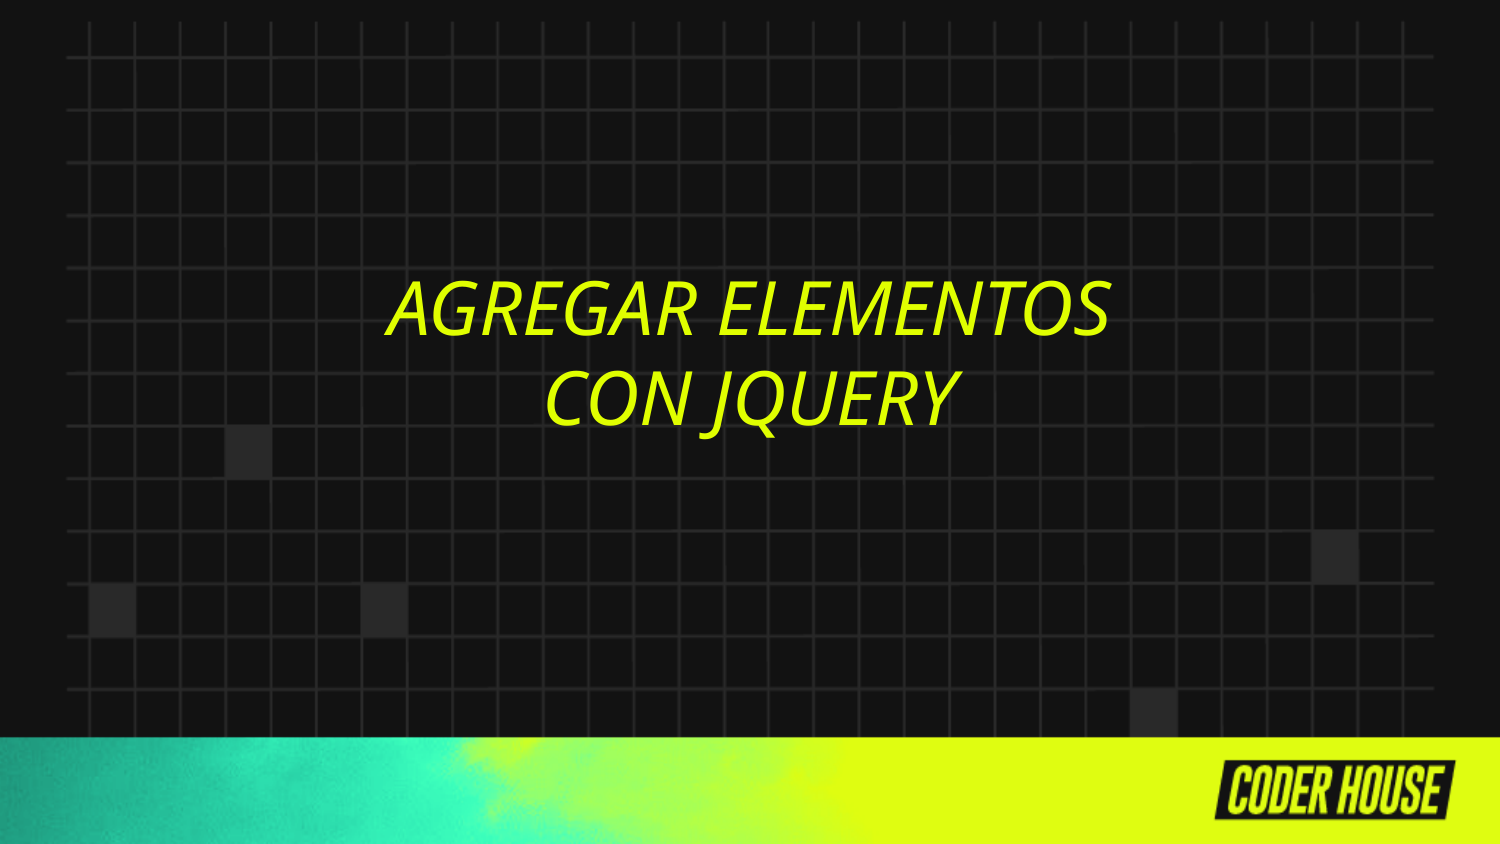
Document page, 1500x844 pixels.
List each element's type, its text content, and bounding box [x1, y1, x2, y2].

picture [0, 0, 1500, 844]
text_box AGREGAR ELEMENTOS CON JQUERY [358, 269, 1142, 432]
